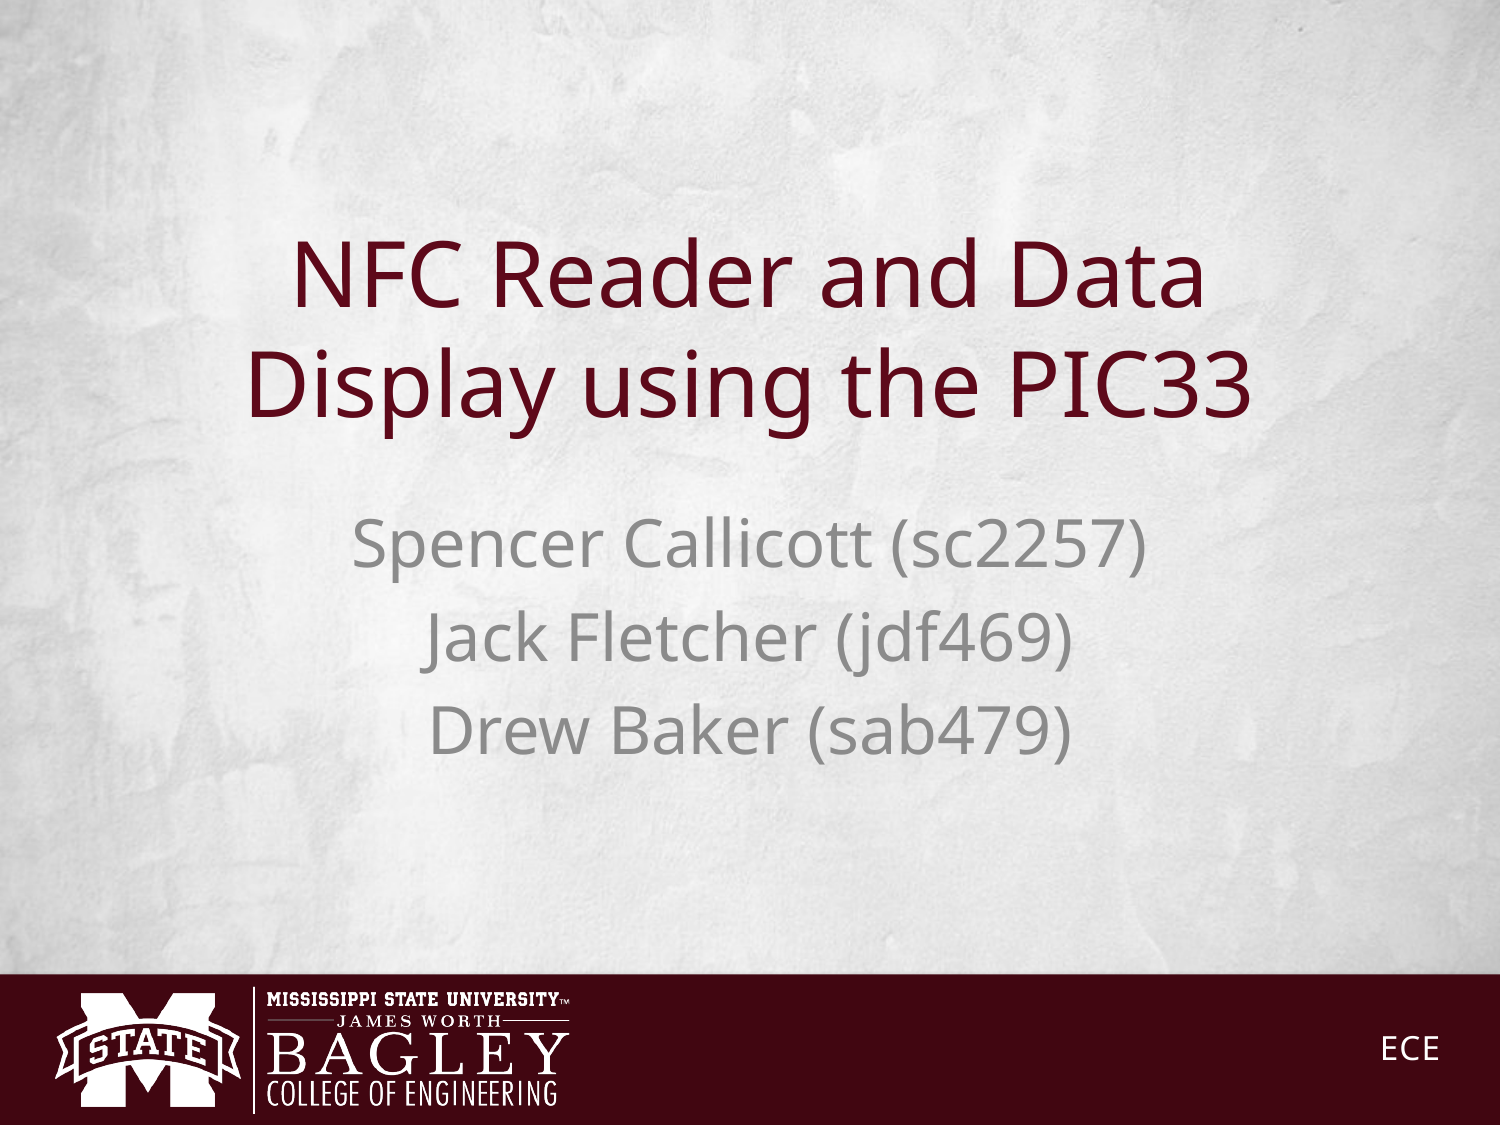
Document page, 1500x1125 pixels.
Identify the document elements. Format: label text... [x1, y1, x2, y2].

title NFC Reader and Data Display using the PIC33 [112, 205, 1388, 447]
subtitle Spencer Callicott (sc2257) Jack Fletcher (jdf469) Drew Baker (sab479) [225, 493, 1275, 782]
